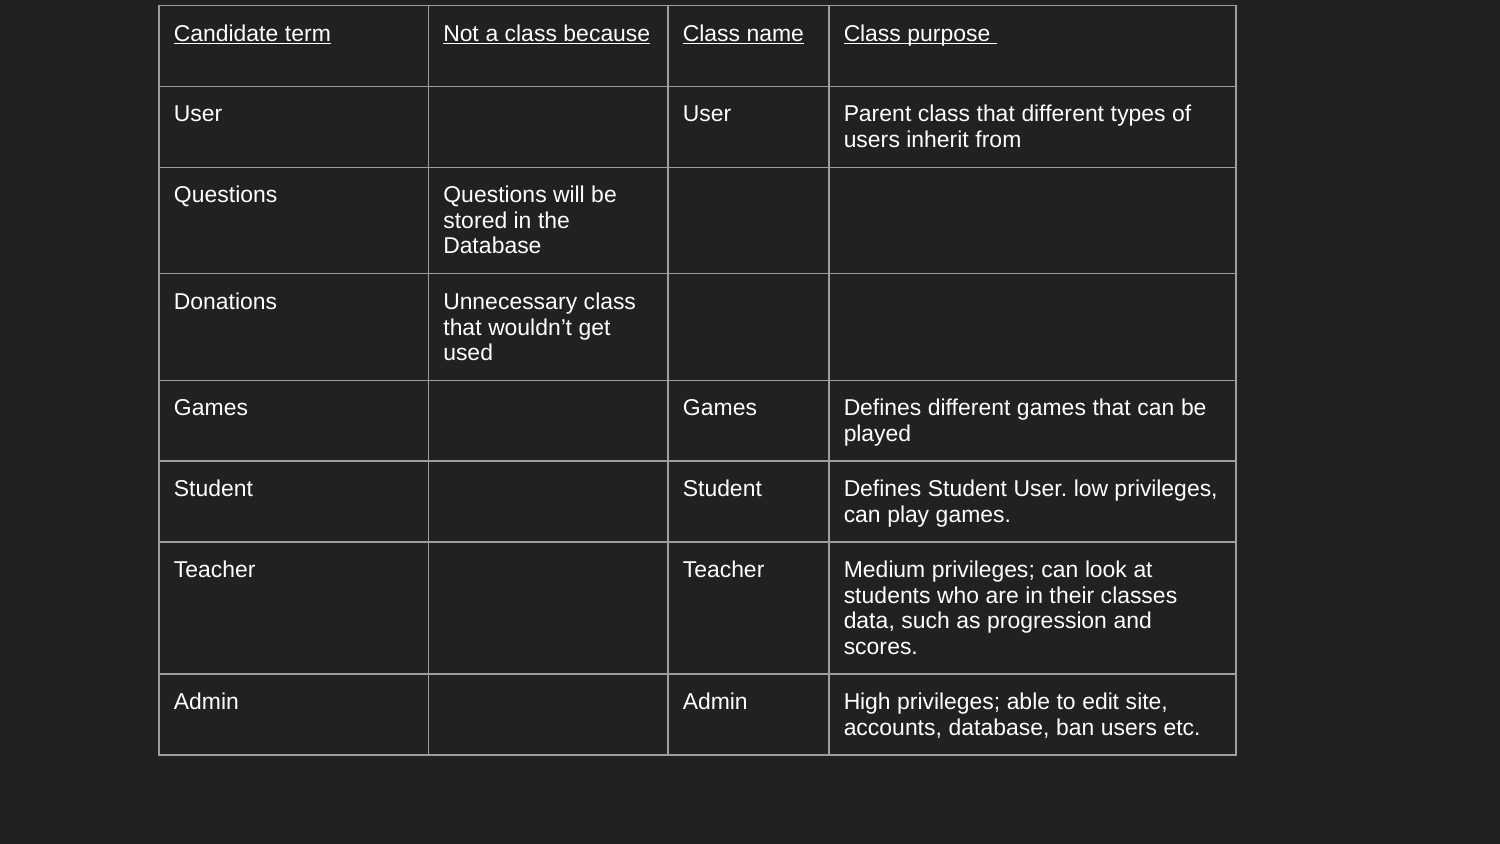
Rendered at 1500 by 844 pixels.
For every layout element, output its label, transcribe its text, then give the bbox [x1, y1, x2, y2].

table_header Not a class because [429, 6, 667, 86]
table_cell Student [669, 462, 828, 541]
table_cell [669, 168, 828, 273]
table_cell Medium privileges; can look at students who are in their classes data, such as progression and scores. [830, 543, 1235, 673]
table_cell [669, 274, 828, 380]
table_cell [429, 675, 667, 754]
table_cell Teacher [669, 543, 828, 673]
table_cell High privileges; able to edit site, accounts, database, ban users etc. [830, 675, 1235, 754]
table_cell Teacher [160, 543, 428, 673]
table_cell [429, 87, 667, 167]
table_header Class name [669, 6, 828, 86]
table_cell Questions will be stored in the Database [429, 168, 667, 273]
table_cell Student [160, 462, 428, 541]
table_cell User [160, 87, 428, 167]
table_cell Unnecessary class that wouldn’t get used [429, 274, 667, 380]
table_cell Admin [669, 675, 828, 754]
table_cell Defines Student User. low privileges, can play games. [830, 462, 1235, 541]
table_cell [429, 381, 667, 460]
table_cell Games [160, 381, 428, 460]
table_cell Questions [160, 168, 428, 273]
table_header Candidate term [160, 6, 428, 86]
table_cell [830, 274, 1235, 380]
table_cell [830, 168, 1235, 273]
table_cell Games [669, 381, 828, 460]
table_cell [429, 462, 667, 541]
table_cell Donations [160, 274, 428, 380]
table_cell Defines different games that can be played [830, 381, 1235, 460]
table_cell [429, 543, 667, 673]
table_header Class purpose [830, 6, 1235, 86]
table_cell Parent class that different types of users inherit from [830, 87, 1235, 167]
table_cell Admin [160, 675, 428, 754]
table_cell User [669, 87, 828, 167]
